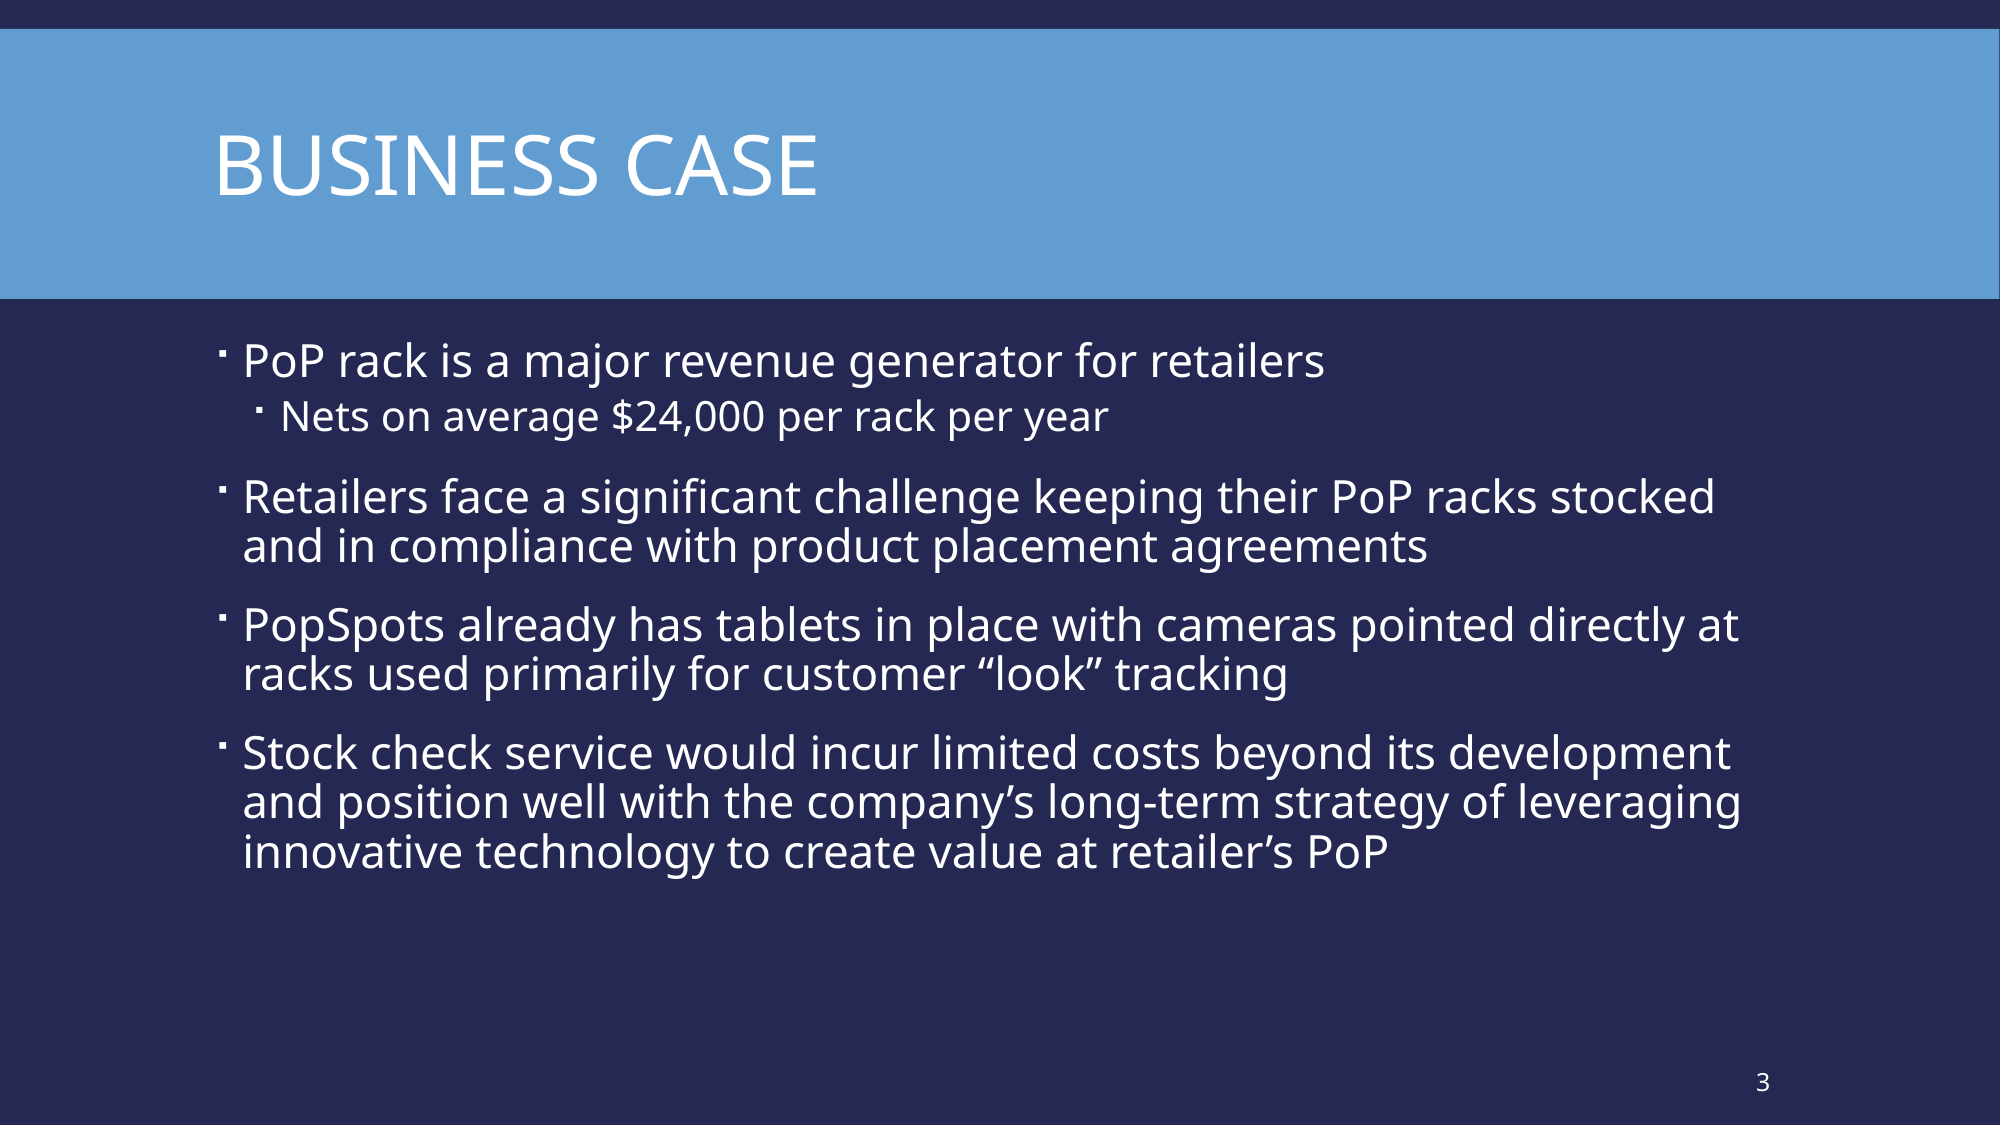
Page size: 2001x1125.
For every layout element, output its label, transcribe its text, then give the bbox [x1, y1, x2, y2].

list PoP rack is a major revenue generator for retailers Nets on average $24,000 per rack per year Retailers face a significant challenge keeping their PoP racks stocked and in compliance with product placement agreements PopSpots already has tablets in place with cameras pointed directly at racks used primarily for customer “look” tracking Stock check service would incur limited costs beyond its development and position well with the company’s long-term strategy of leveraging innovative technology to create value at retailer’s PoP [197, 329, 1803, 1054]
slide_number 3 [1748, 1053, 1904, 1114]
title Business Case [197, 46, 1803, 295]
